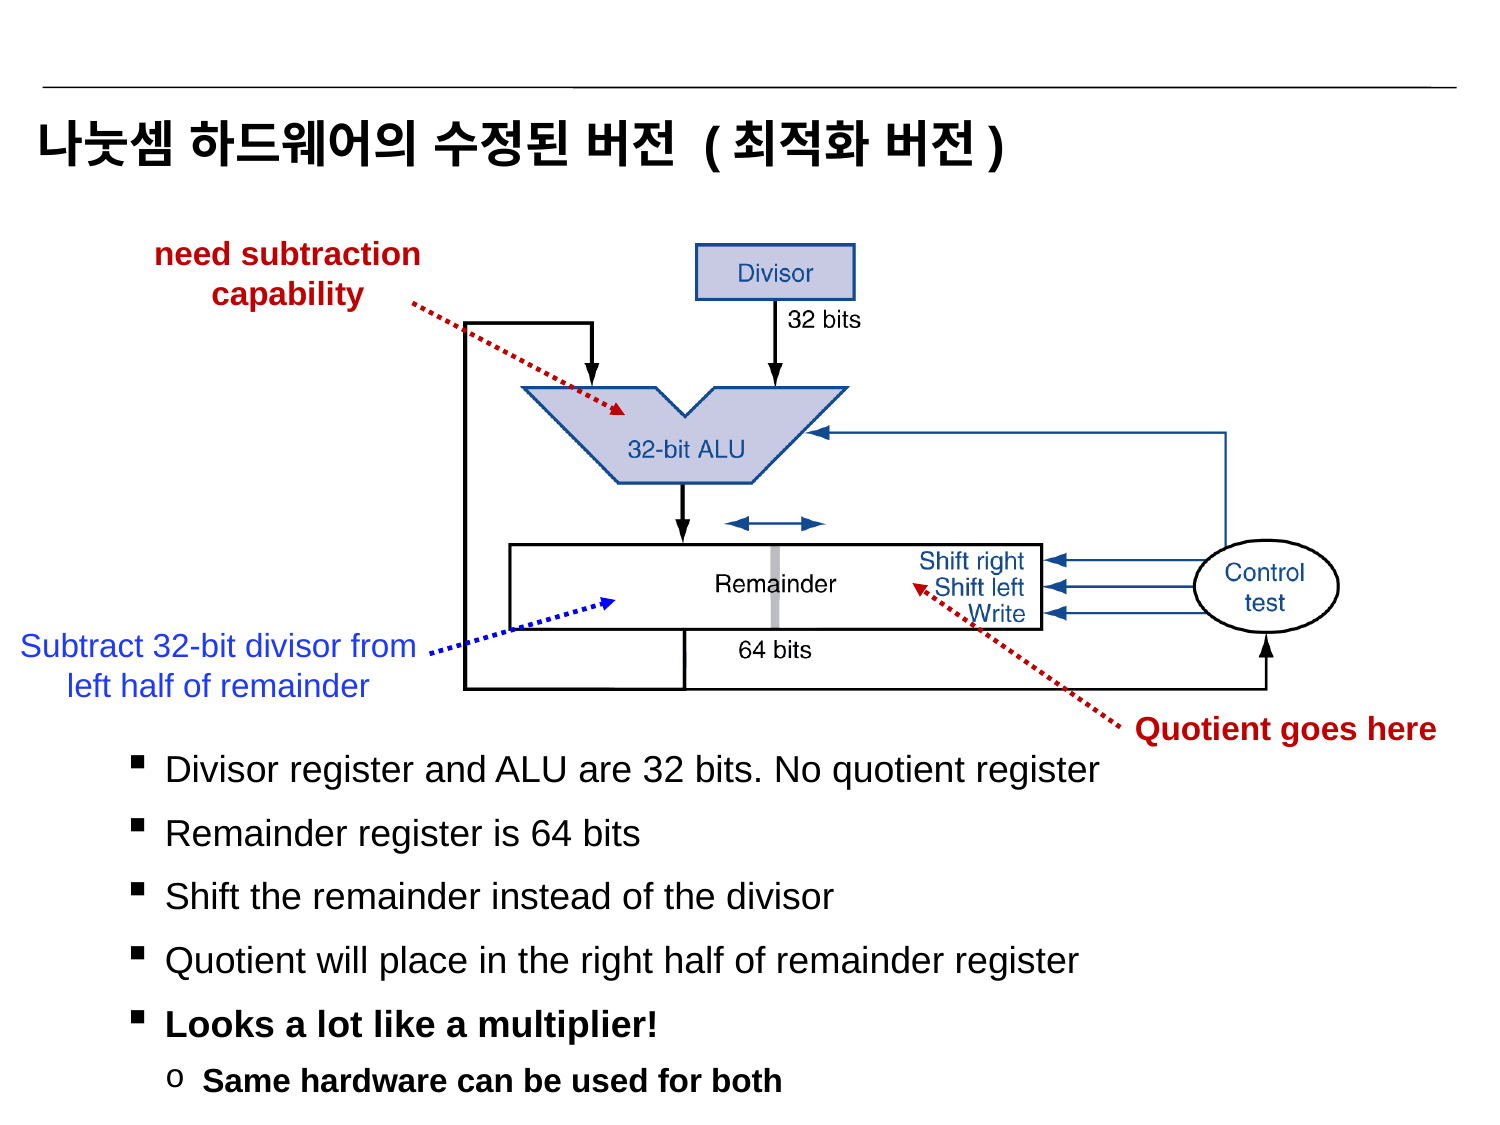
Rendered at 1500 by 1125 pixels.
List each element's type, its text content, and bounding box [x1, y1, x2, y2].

text_box Subtract 32-bit divisor from left half of remainder [0, 616, 438, 712]
picture [463, 243, 1340, 691]
text_box need subtraction capability [137, 224, 439, 320]
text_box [429, 599, 616, 654]
text_box Quotient goes here [1120, 699, 1453, 737]
title 나눗셈 하드웨어의 수정된 버전 (최적화 버전) [37, 112, 1450, 213]
text_box Divisor register and ALU are 32 bits. No quotient register Remainder register is 64 bits Shift the remainder instead of the divisor Quotient will place in the right half of remainder register Looks a lot like a multiplier! Same hardware can be used for both [112, 737, 1469, 1009]
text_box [912, 583, 1118, 728]
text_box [412, 302, 625, 416]
